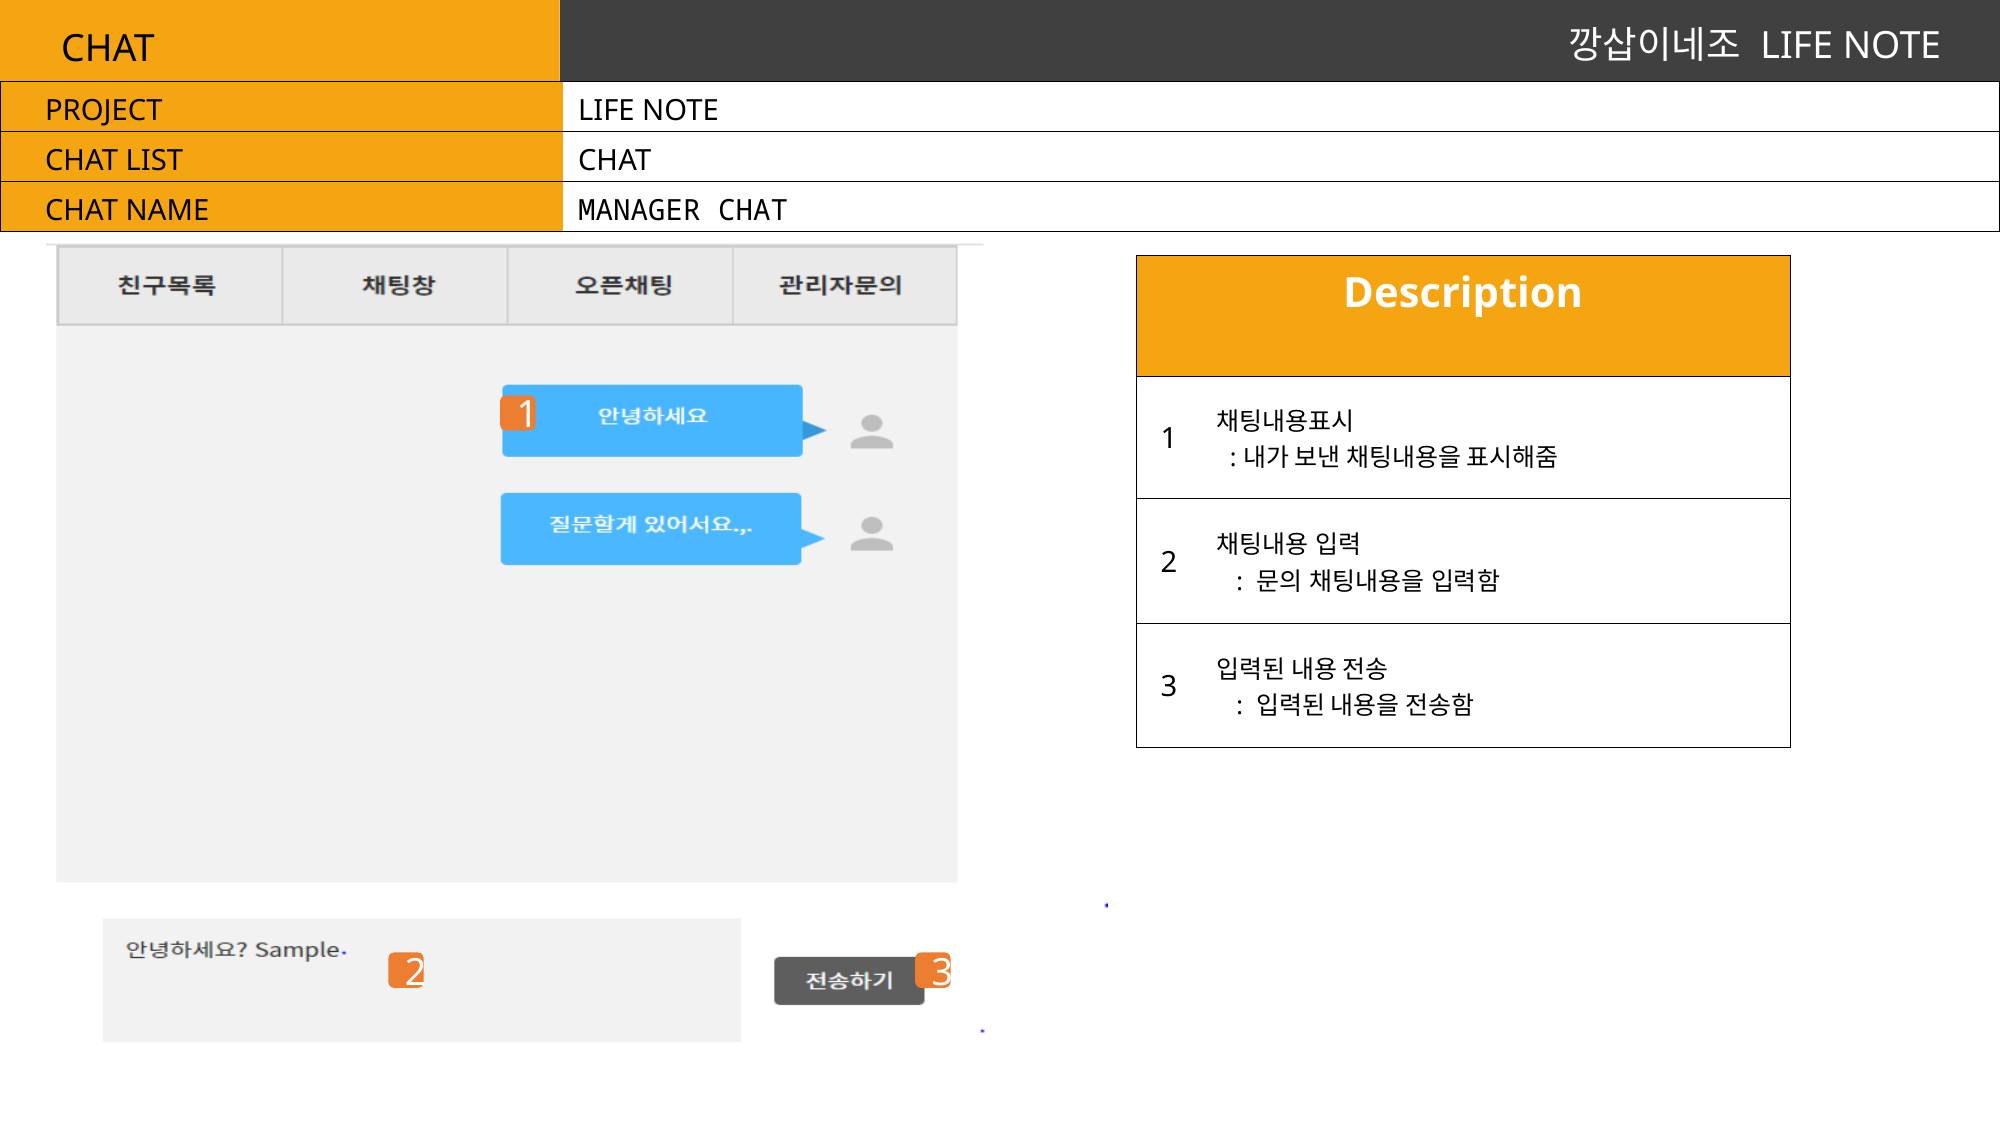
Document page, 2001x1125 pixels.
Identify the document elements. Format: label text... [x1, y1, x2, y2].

table_cell CHAT LIST [1, 132, 563, 181]
table_cell CHAT [563, 132, 1999, 181]
table_cell 채팅내용표시 :내가 보낸 채팅내용을 표시해줌 [1202, 377, 1790, 498]
table_header PROJECT [1, 82, 563, 131]
table_cell CHAT NAME [1, 182, 563, 231]
table_header LIFE NOTE [563, 82, 1999, 131]
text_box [46, 13, 1960, 78]
table_cell 2 [1137, 499, 1202, 623]
picture [46, 243, 1108, 1076]
table_cell 1 [1137, 377, 1202, 498]
table_header Description [1137, 256, 1790, 376]
table_cell 3 [1137, 624, 1202, 747]
table_cell 입력된 내용 전송 : 입력된 내용을 전송함 [1202, 624, 1790, 747]
table_cell MANAGER CHAT [563, 182, 1999, 231]
table_cell 채팅내용 입력 : 문의 채팅내용을 입력함 [1202, 499, 1790, 623]
